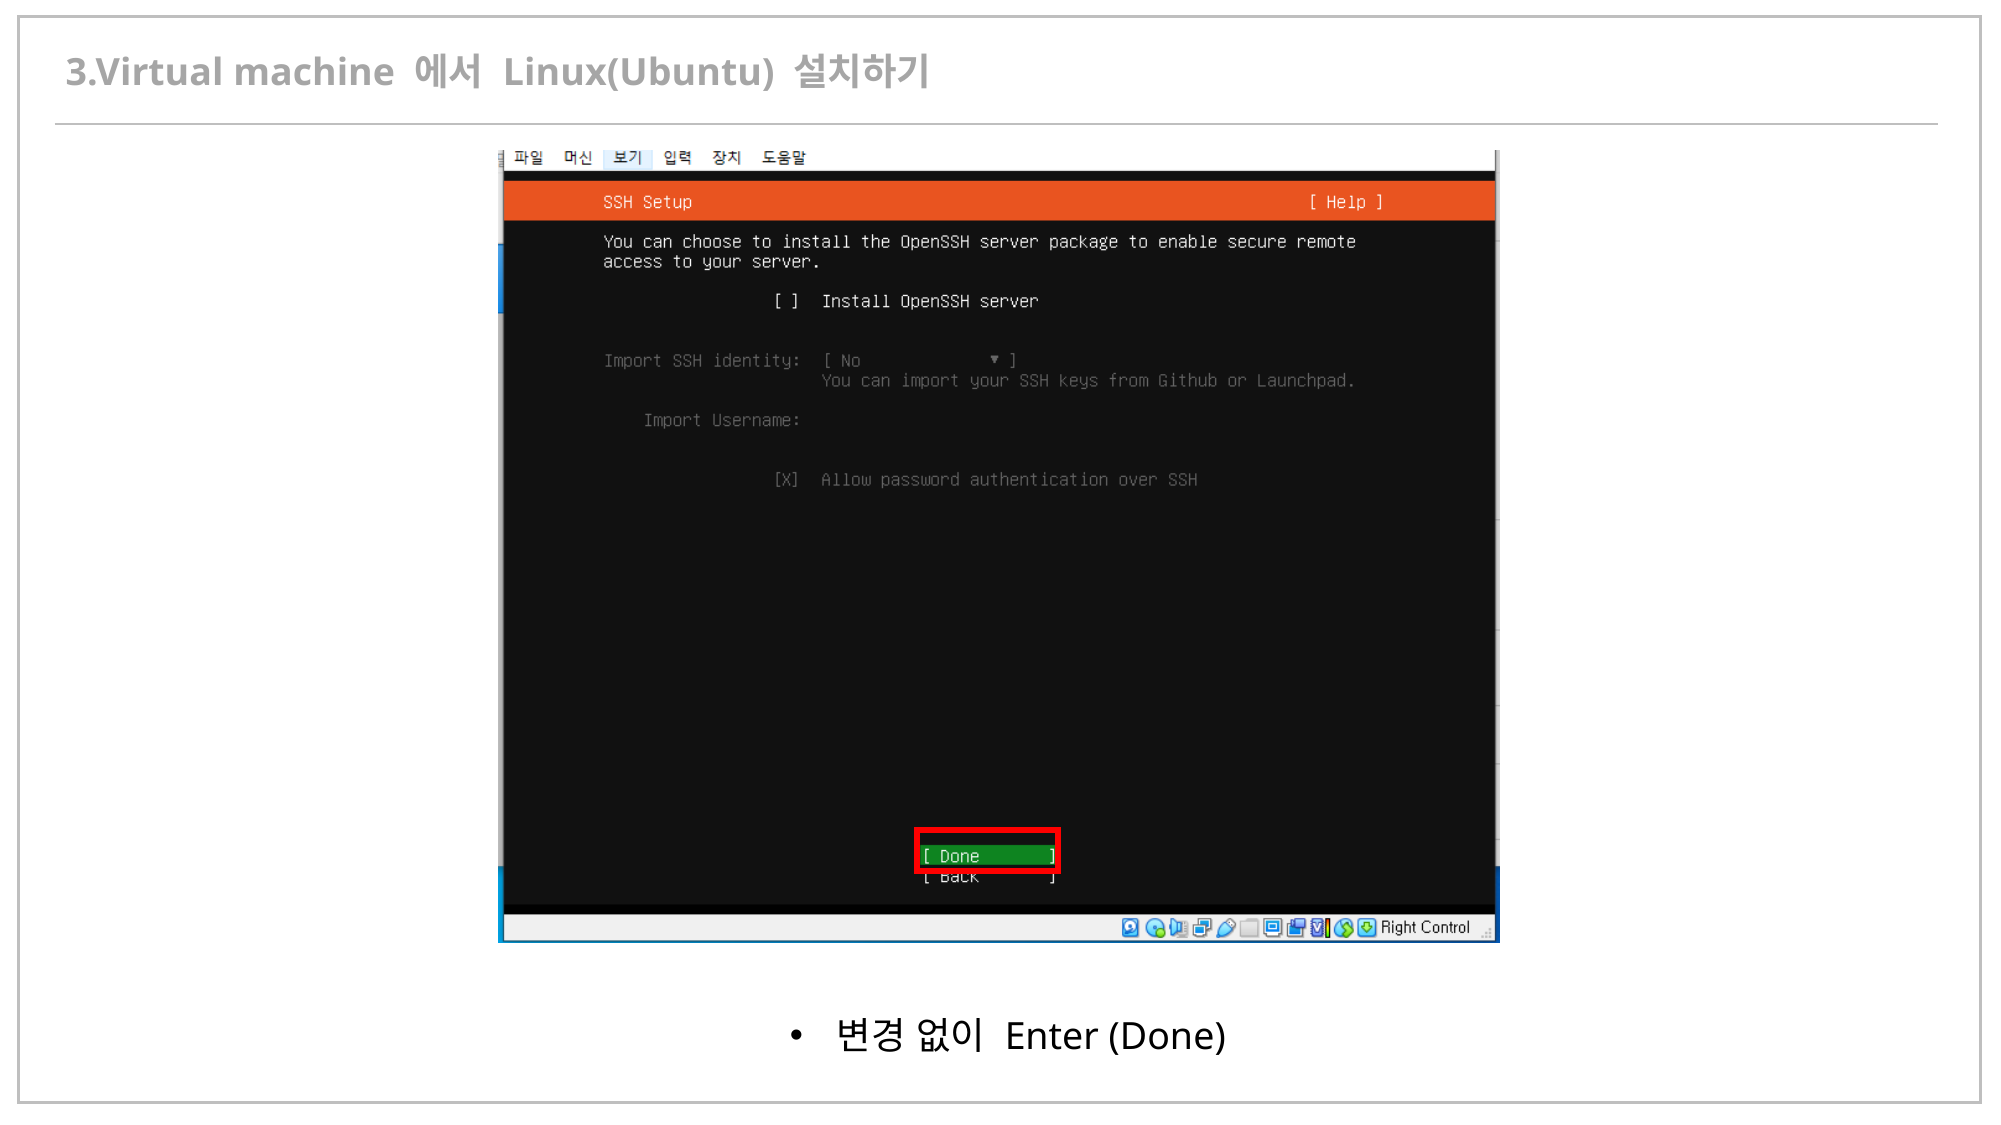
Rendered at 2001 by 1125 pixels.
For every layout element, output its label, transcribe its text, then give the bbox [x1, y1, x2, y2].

text_box 변경 없이 Enter (Done) [775, 1004, 1242, 1065]
picture [498, 150, 1500, 943]
text_box 3.Virtual machine 에서 Linux(Ubuntu) 설치하기 [50, 41, 947, 101]
